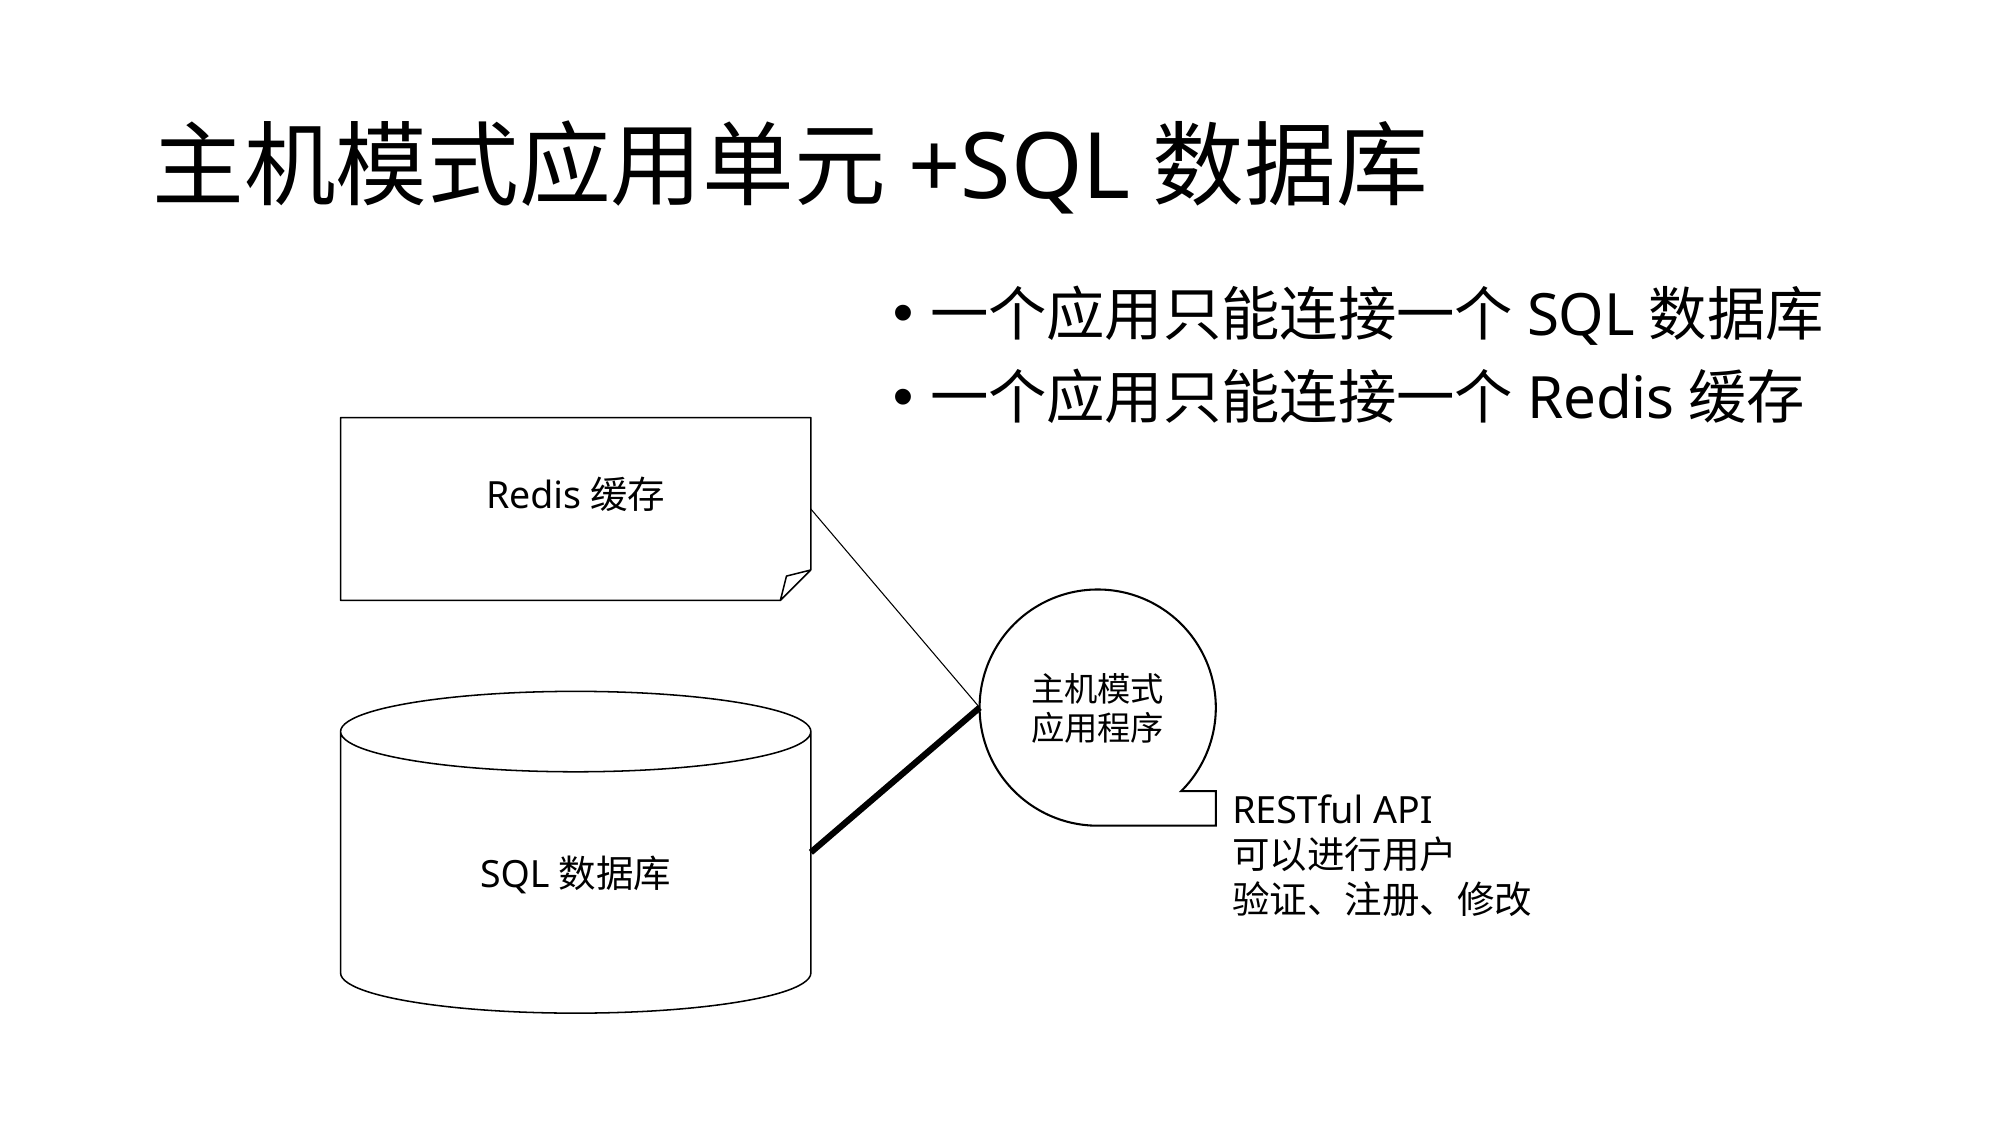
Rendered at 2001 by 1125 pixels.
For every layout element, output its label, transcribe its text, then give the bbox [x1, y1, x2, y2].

text_box SQL数据库 [340, 691, 811, 1014]
list 一个应用只能连接一个SQL数据库 一个应用只能连接一个Redis缓存 [877, 277, 2000, 992]
title 主机模式应用单元+SQL数据库 [137, 59, 1863, 278]
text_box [810, 509, 980, 707]
text_box Redis缓存 [340, 417, 811, 601]
text_box RESTful API 可以进行用户 验证、注册、修改 [1217, 778, 1548, 929]
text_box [810, 707, 980, 853]
text_box 主机模式 应用程序 [980, 588, 1217, 827]
